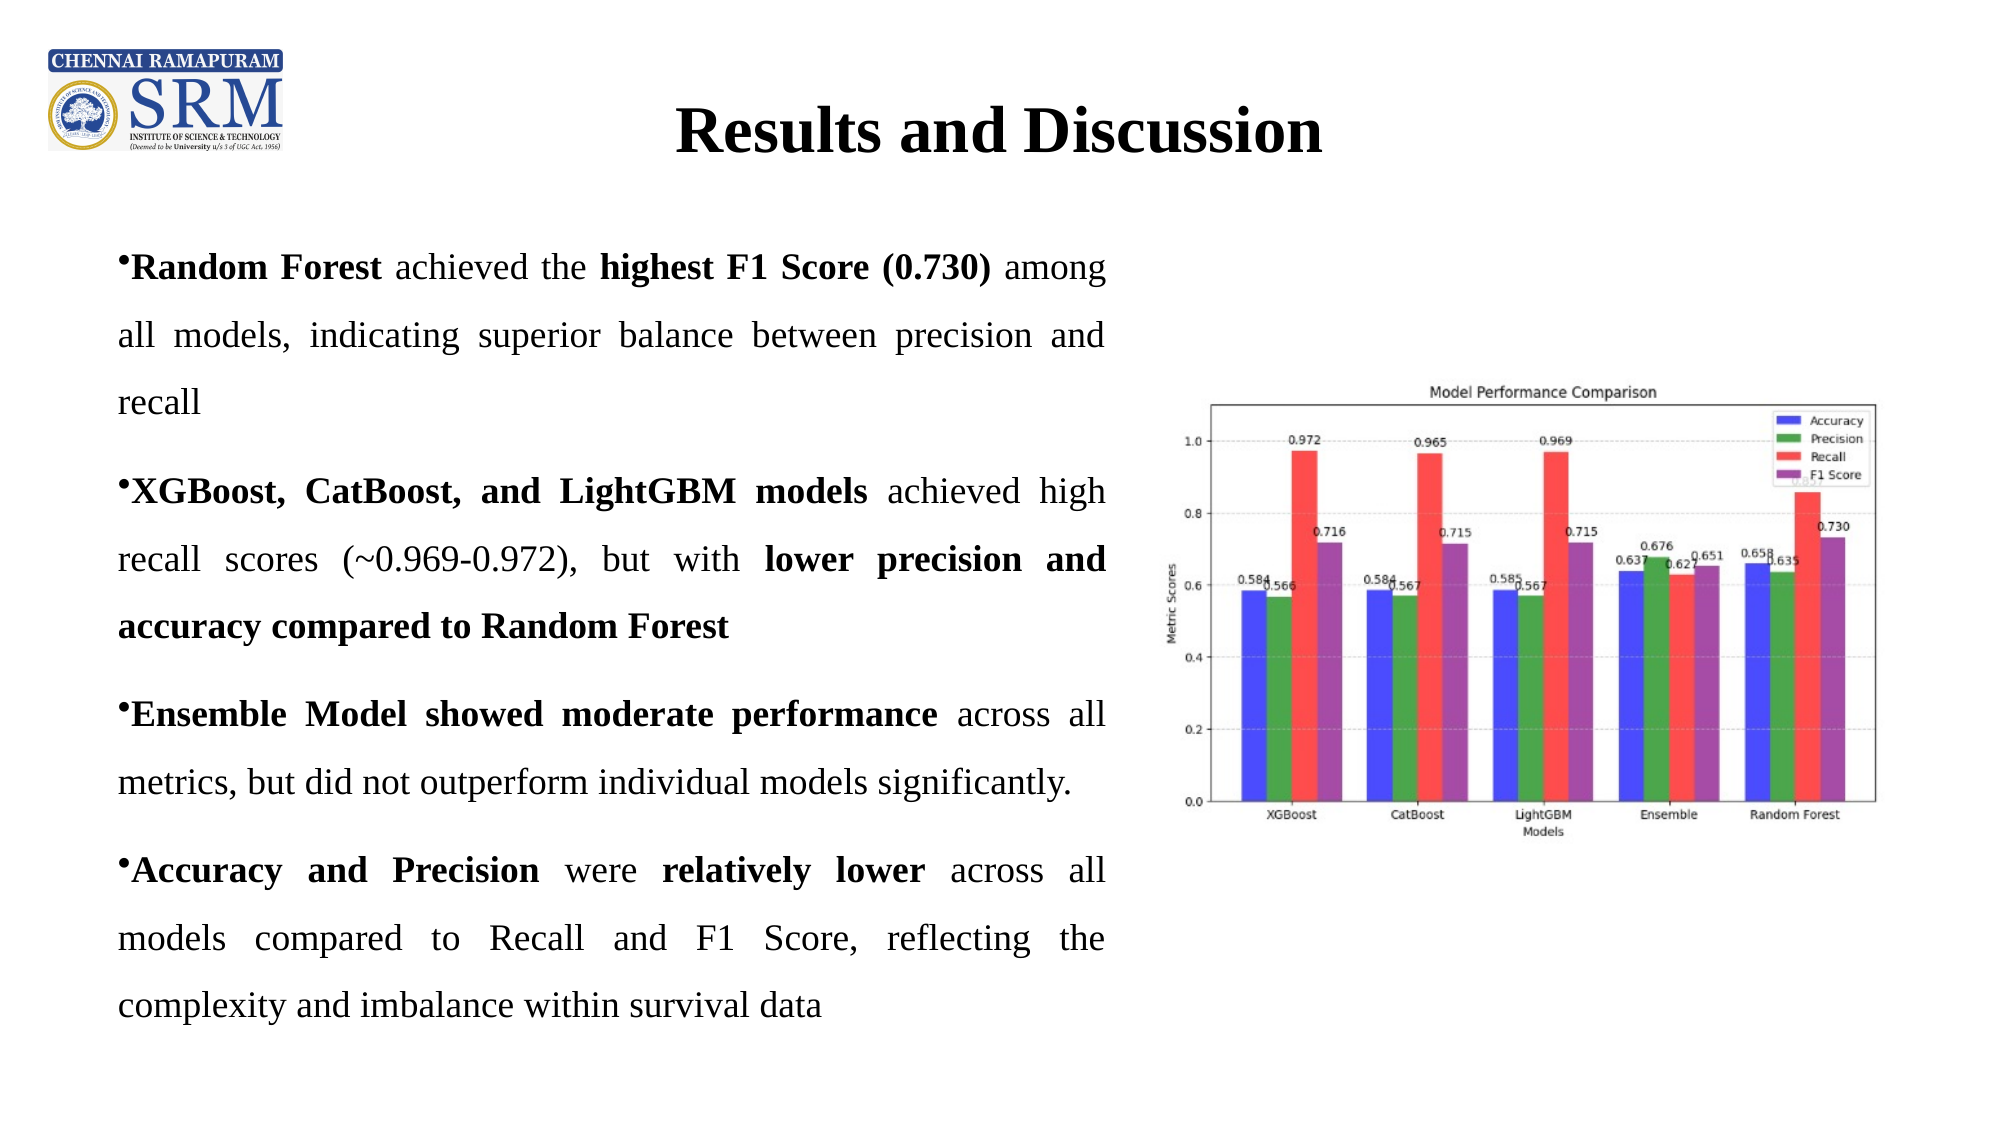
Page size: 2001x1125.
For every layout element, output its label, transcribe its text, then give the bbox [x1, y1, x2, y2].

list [1098, 364, 1898, 881]
title Results and Discussion [137, 22, 1863, 240]
text_box Random Forest achieved the highest F1 Score (0.730) among all models, indicating superior balance between precision and recall XGBoost, CatBoost, and LightGBM models achieved high recall scores (~0.969-0.972), but with lower precision and accuracy compared to Random Forest Ensemble Model showed moderate performance across all metrics, but did not outperform individual models significantly. Accuracy and Precision were relatively lower across all models compared to Recall and F1 Score, reflecting the complexity and imbalance within survival data [103, 212, 1122, 1033]
picture [48, 48, 284, 152]
